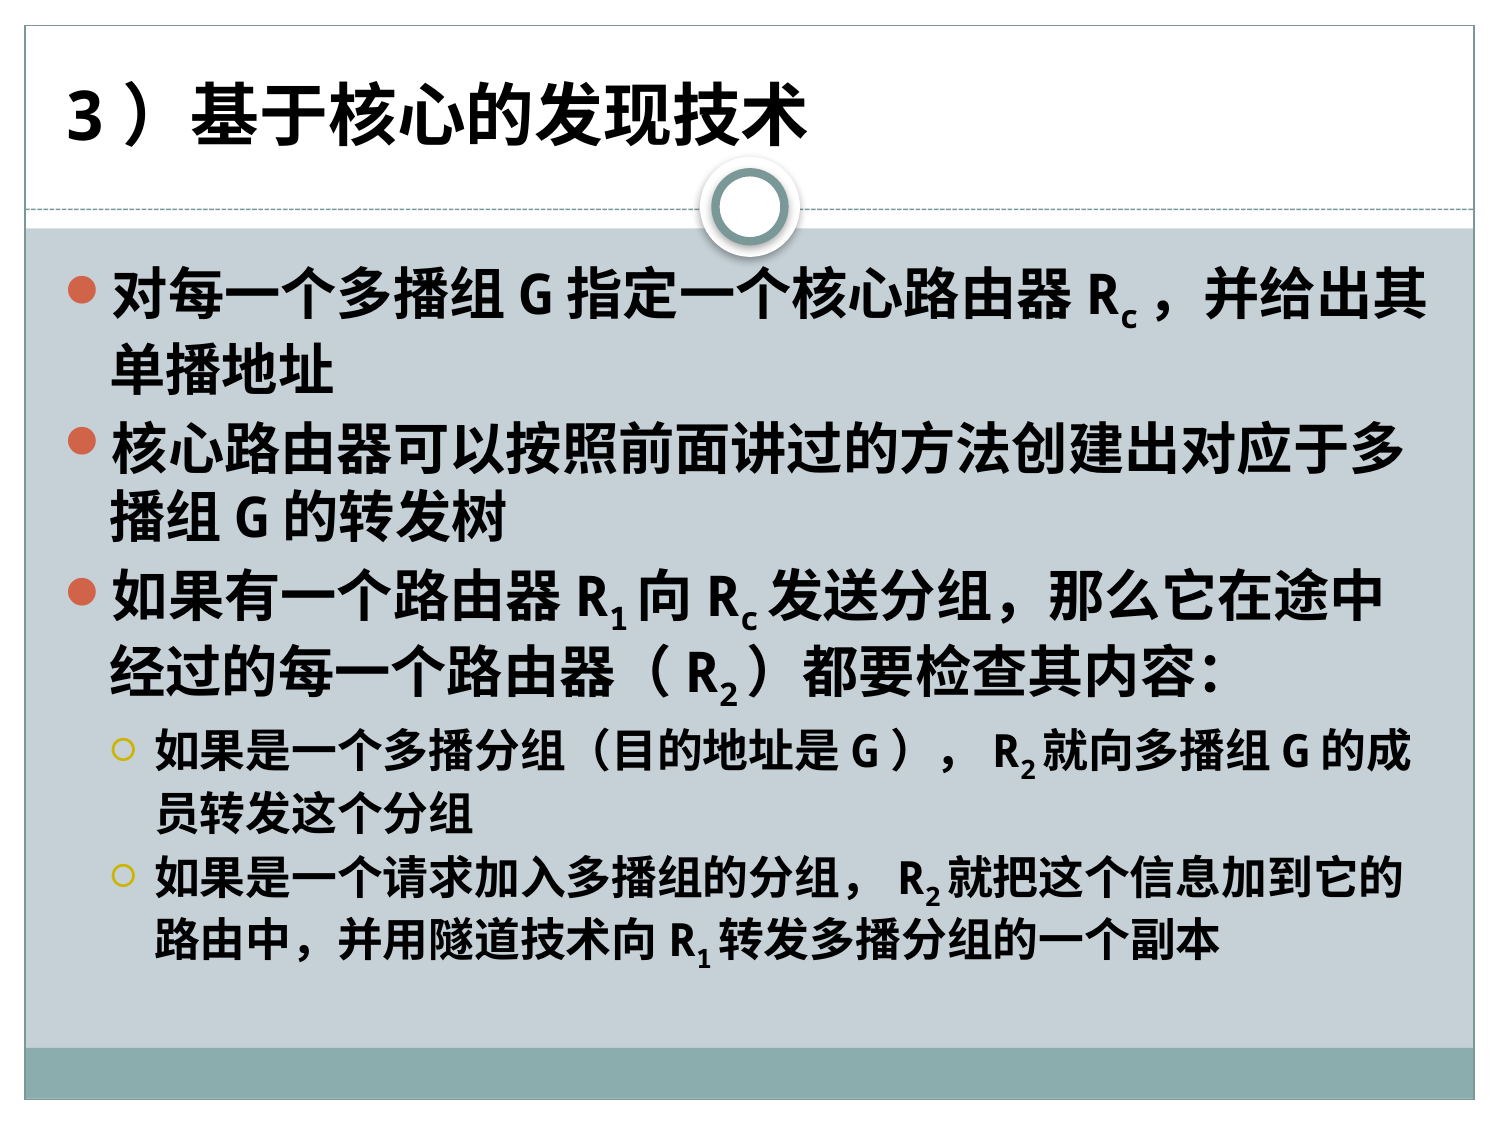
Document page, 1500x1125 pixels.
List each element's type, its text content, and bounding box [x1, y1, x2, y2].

list 对每一个多播组G指定一个核心路由器Rc，并给出其单播地址 核心路由器可以按照前面讲过的方法创建出对应于多播组G的转发树 如果有一个路由器R1向Rc发送分组，那么它在途中经过的每一个路由器（R2）都要检查其内容： 如果是一个多播分组（目的地址是G），R2就向多播组G的成员转发这个分组 如果是一个请求加入多播组的分组，R2就把这个信息加到它的路由中，并用隧道技术向R1转发多播分组的一个副本 [49, 250, 1445, 1001]
title 3）基于核心的发现技术 [49, 37, 1450, 162]
